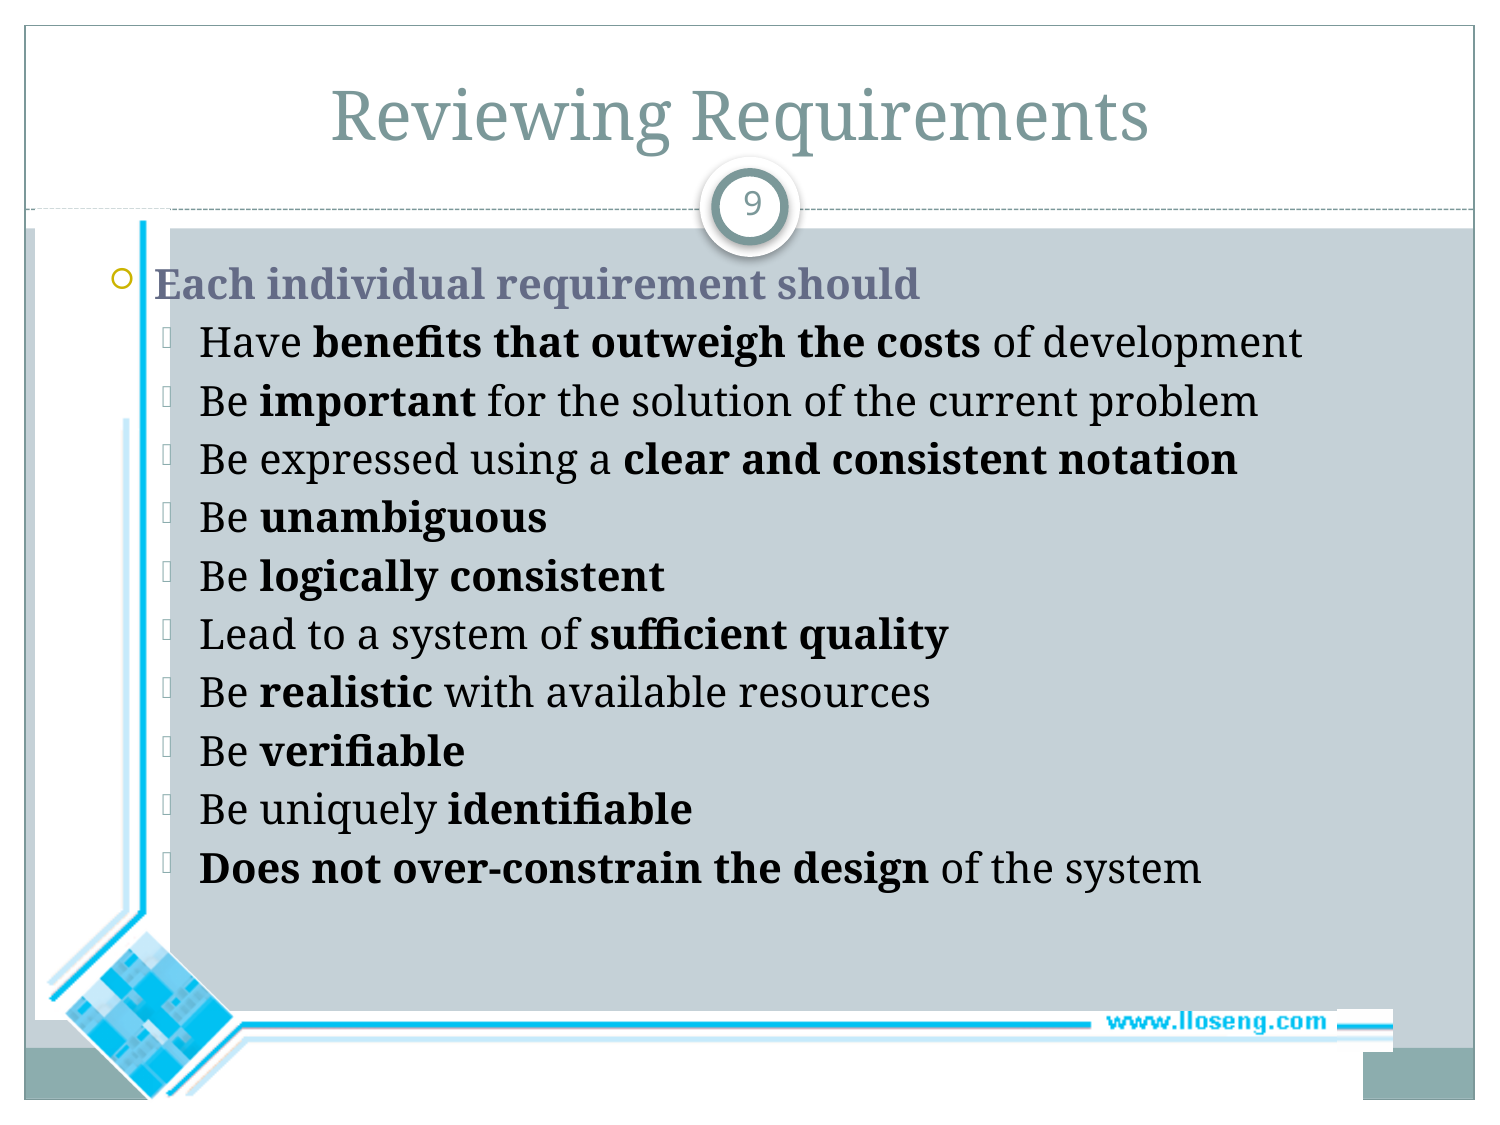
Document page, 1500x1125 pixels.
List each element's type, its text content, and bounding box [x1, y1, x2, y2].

slide_number [950, 1050, 1450, 1111]
list Each individual requirement should Have benefits that outweigh the costs of development Be important for the solution of the current problem Be expressed using a clear and consistent notation Be unambiguous Be logically consistent Lead to a system of sufficient quality Be realistic with available resources Be verifiable Be uniquely identifiable Does not over-constrain the design of the system [49, 250, 1445, 1001]
picture [200, 1001, 1393, 1100]
title Reviewing Requirements [49, 37, 1450, 162]
footer [50, 1051, 638, 1112]
slide_number 9 [715, 168, 791, 241]
picture [35, 209, 209, 1051]
